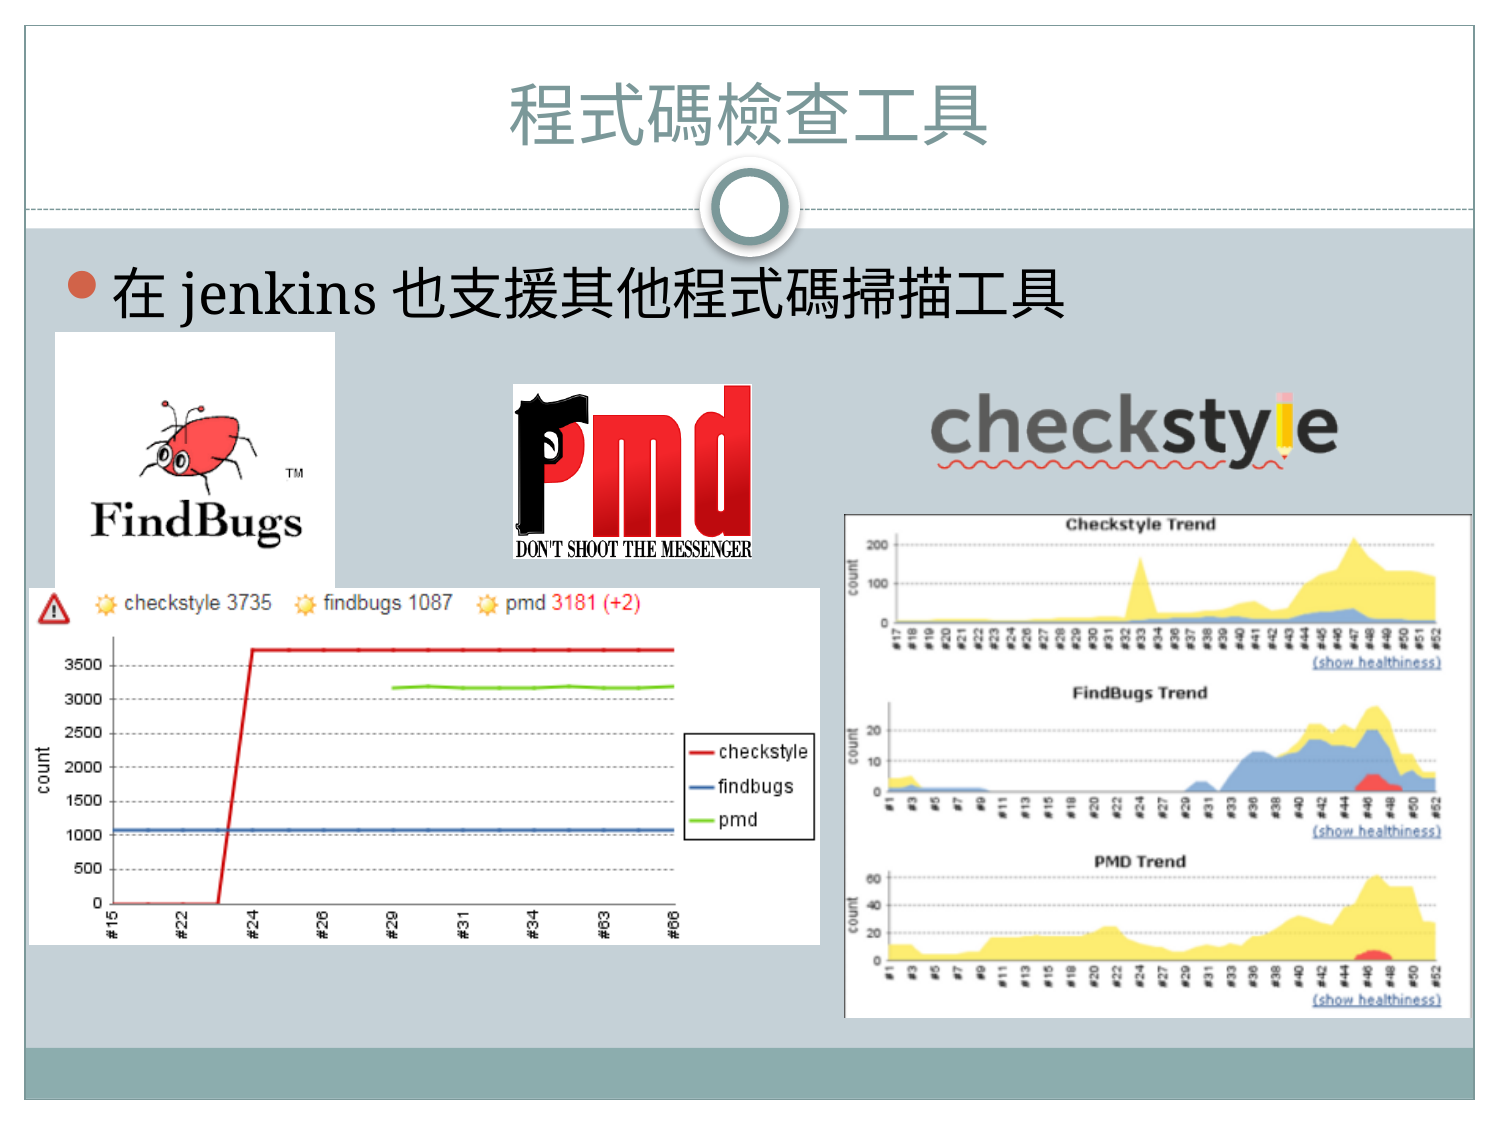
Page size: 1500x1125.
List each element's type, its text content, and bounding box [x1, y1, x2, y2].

title 程式碼檢查工具 [49, 37, 1450, 162]
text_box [29, 514, 1473, 1019]
picture [513, 384, 752, 514]
picture [55, 331, 335, 514]
picture [930, 357, 1339, 511]
list 在jenkins也支援其他程式碼掃描工具 [49, 250, 1445, 511]
